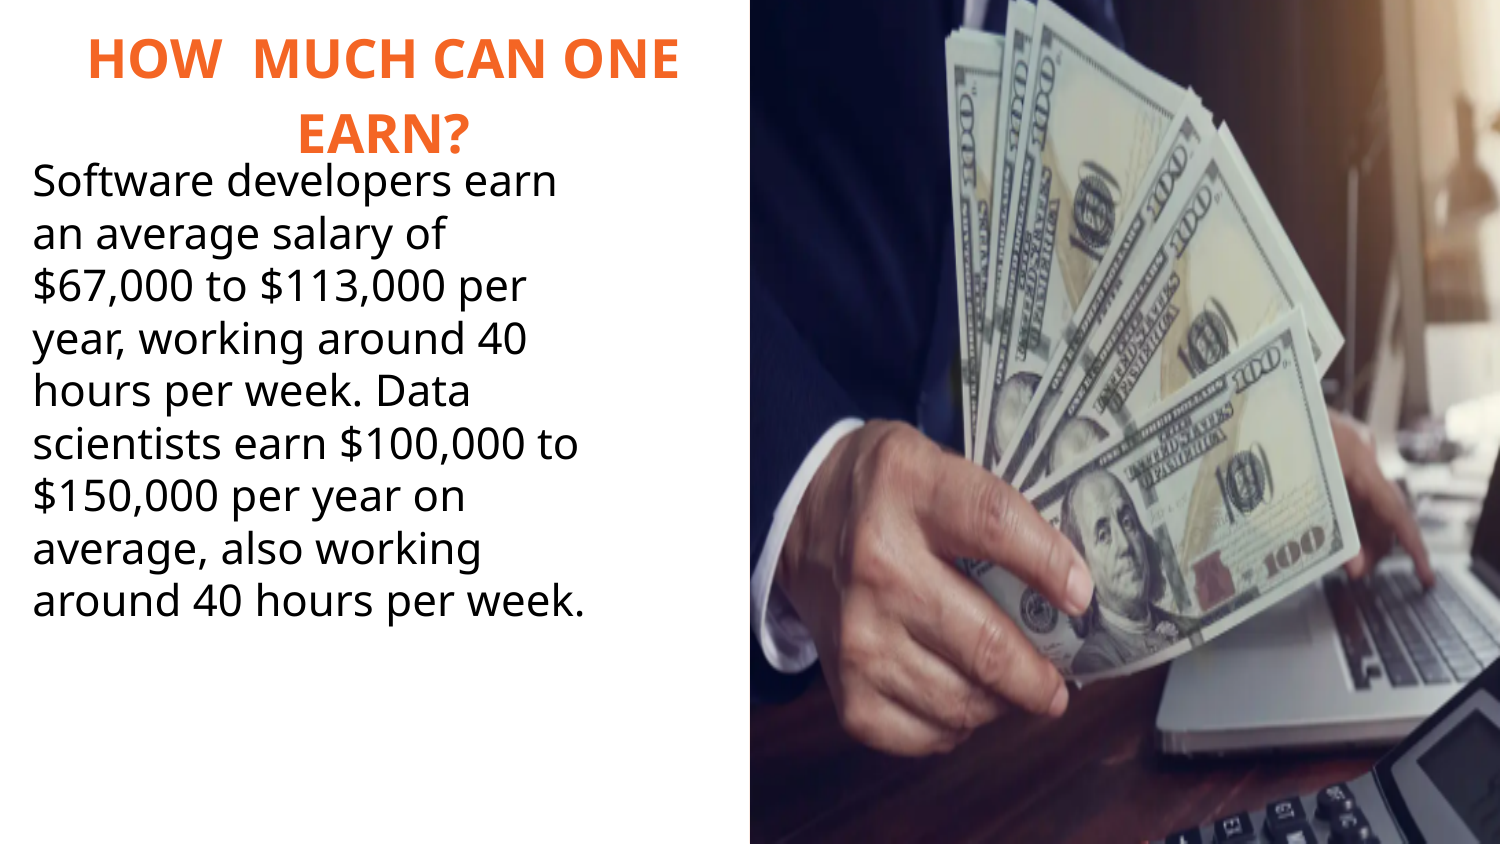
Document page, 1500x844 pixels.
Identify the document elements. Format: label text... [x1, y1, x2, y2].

picture [749, 0, 1500, 844]
text_box HOW MUCH CAN ONE EARN? [17, 0, 747, 245]
text_box Software developers earn an average salary of $67,000 to $113,000 per year, working around 40 hours per week. Data scientists earn $100,000 to $150,000 per year on average, also working around 40 hours per week. [17, 138, 607, 785]
